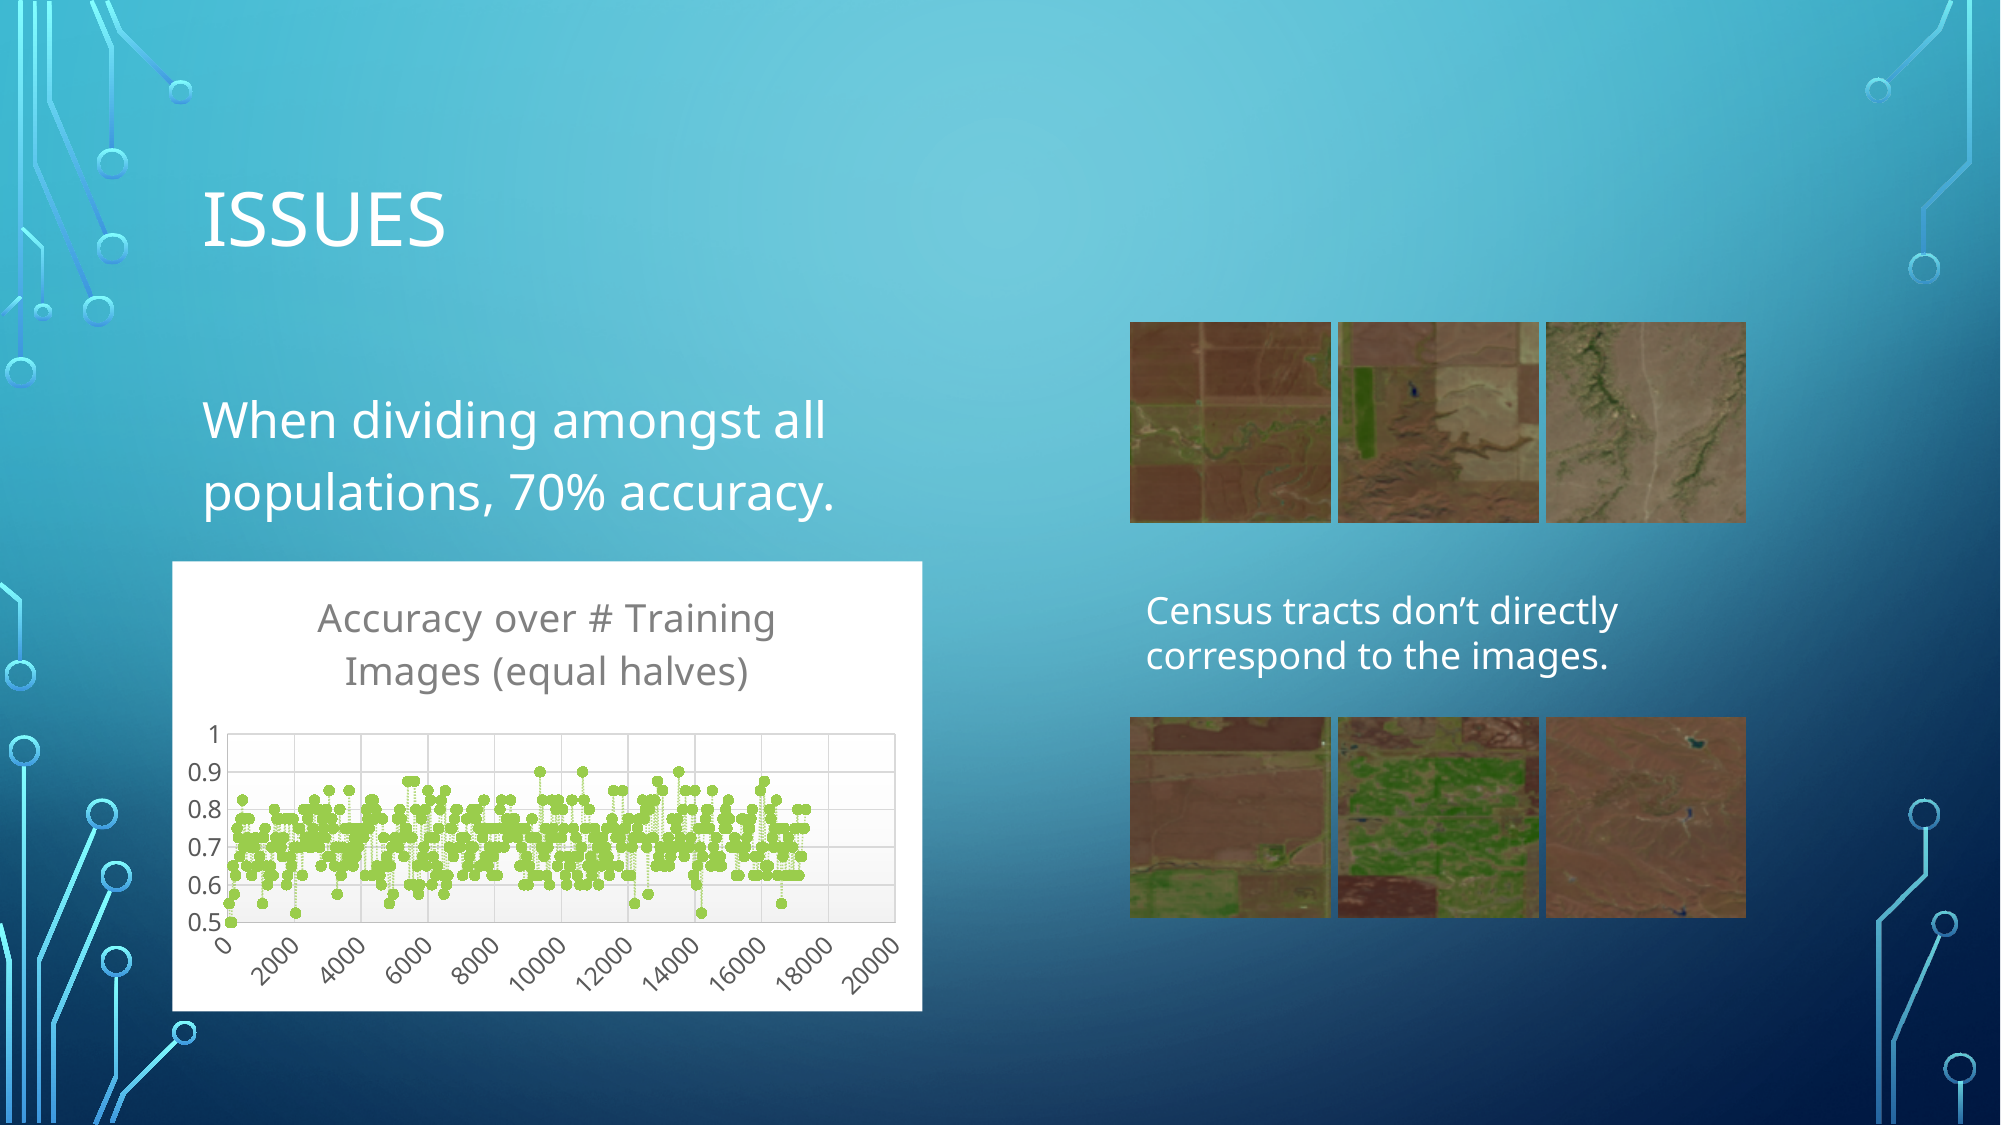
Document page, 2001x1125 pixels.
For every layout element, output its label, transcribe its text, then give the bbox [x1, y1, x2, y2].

list When dividing amongst all populations, 70% accuracy. [187, 369, 988, 582]
title Issues [187, 101, 1813, 344]
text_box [1130, 322, 1747, 918]
chart [172, 561, 923, 1012]
